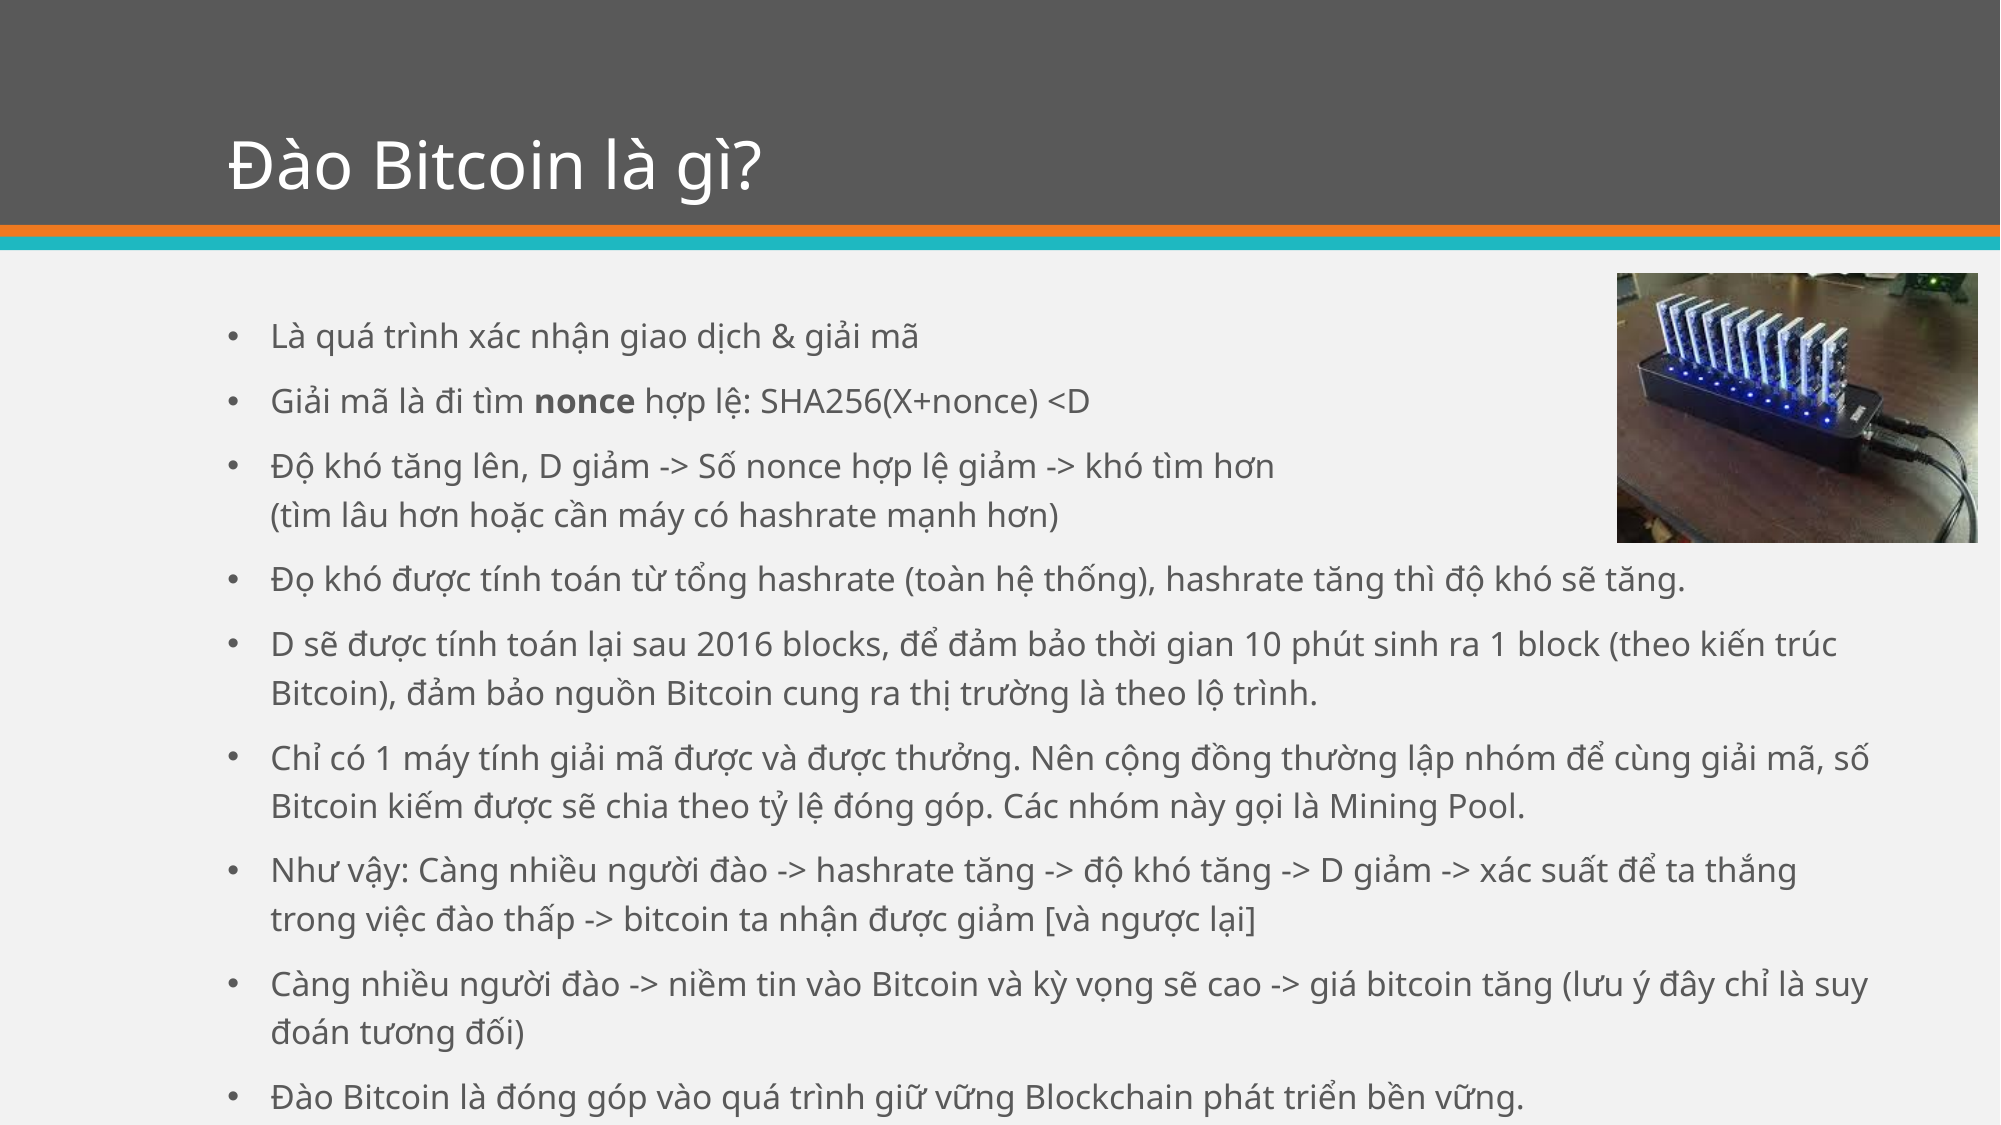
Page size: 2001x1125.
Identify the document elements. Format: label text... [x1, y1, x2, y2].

picture [1617, 273, 1978, 543]
list Là quá trình xác nhận giao dịch & giải mã Giải mã là đi tìm nonce hợp lệ: SHA256(X+nonce) <D Độ khó tăng lên, D giảm -> Số nonce hợp lệ giảm -> khó tìm hơn (tìm lâu hơn hoặc cần máy có hashrate mạnh hơn) Đọ khó được tính toán từ tổng hashrate (toàn hệ thống), hashrate tăng thì độ khó sẽ tăng. D sẽ được tính toán lại sau 2016 blocks, để đảm bảo thời gian 10 phút sinh ra 1 block (theo kiến trúc Bitcoin), đảm bảo nguồn Bitcoin cung ra thị trường là theo lộ trình. Chỉ có 1 máy tính giải mã được và được thưởng. Nên cộng đồng thường lập nhóm để cùng giải mã, số Bitcoin kiếm được sẽ chia theo tỷ lệ đóng góp. Các nhóm này gọi là Mining Pool. Như vậy: Càng nhiều người đào -> hashrate tăng -> độ khó tăng -> D giảm -> xác suất để ta thắng trong việc đào thấp -> bitcoin ta nhận được giảm [và ngược lại] Càng nhiều người đào -> niềm tin vào Bitcoin và kỳ vọng sẽ cao -> giá bitcoin tăng (lưu ý đây chỉ là suy đoán tương đối) Đào Bitcoin là đóng góp vào quá trình giữ vững Blockchain phát triển bền vững. [212, 299, 1903, 1125]
title Đào Bitcoin là gì? [212, 41, 1788, 212]
